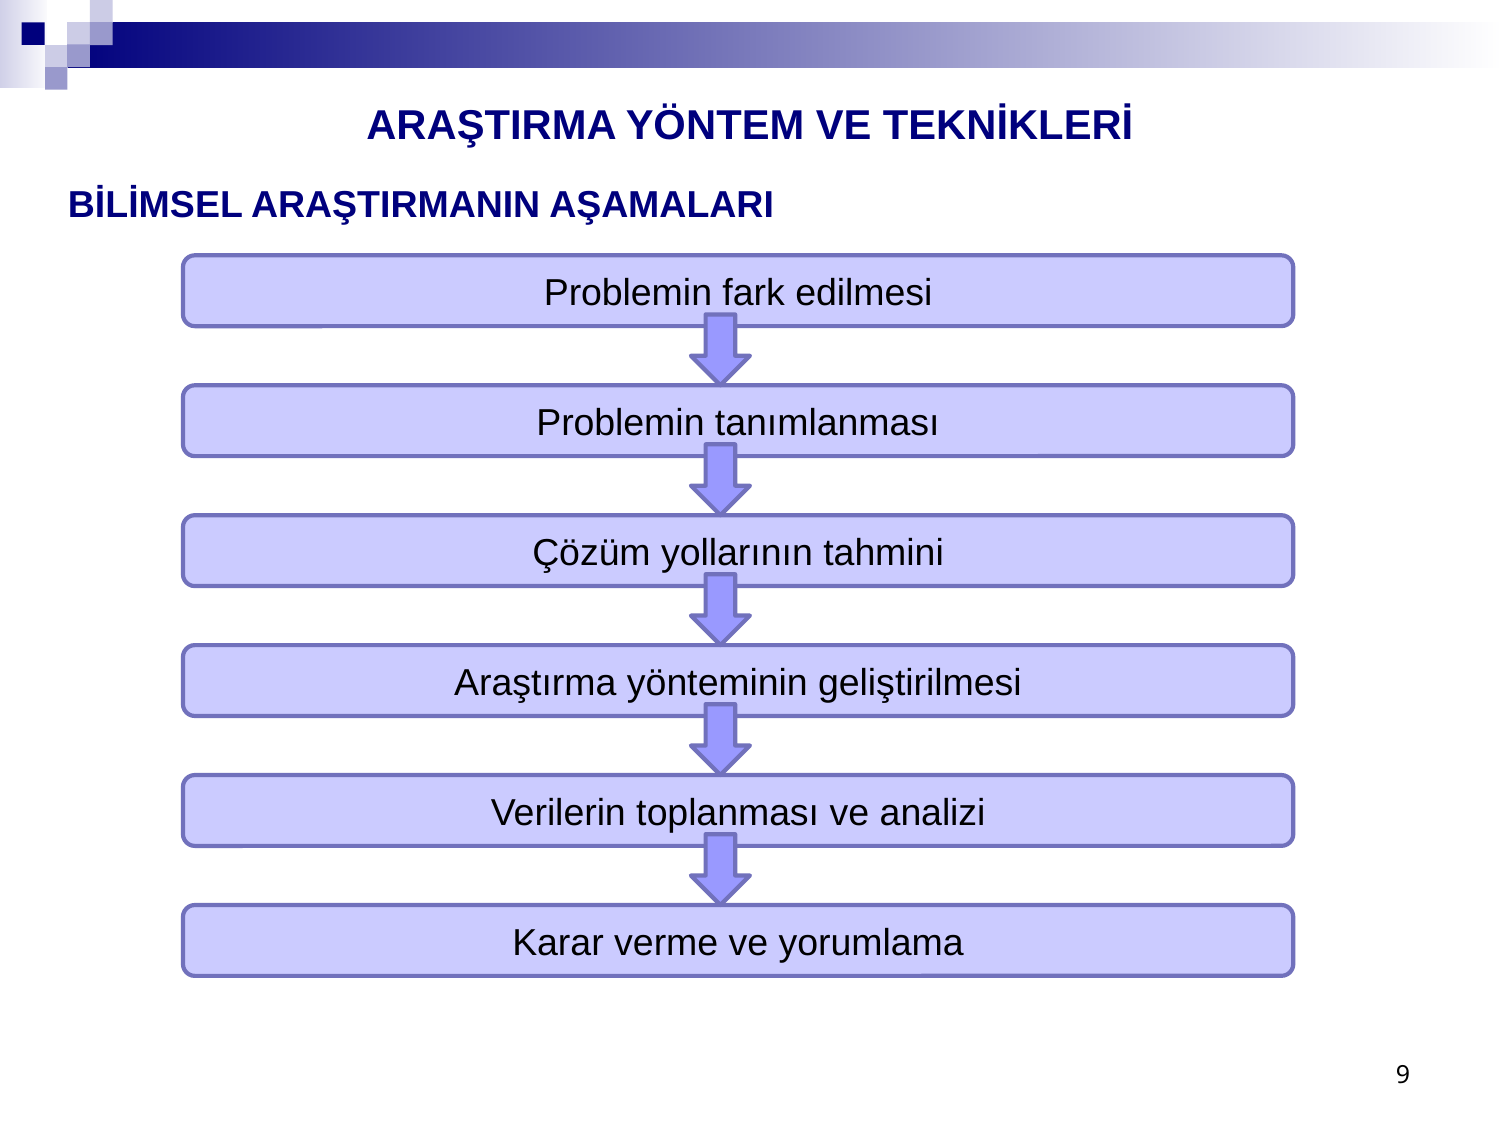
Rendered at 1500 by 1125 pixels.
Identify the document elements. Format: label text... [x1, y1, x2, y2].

slide_number 9 [1074, 1024, 1426, 1101]
text_box [688, 702, 752, 778]
text_box [688, 572, 752, 648]
text_box [688, 832, 752, 908]
text_box Verilerin toplanması ve analizi [180, 772, 1296, 849]
text_box Araştırma yönteminin geliştirilmesi [180, 643, 1296, 719]
text_box Çözüm yollarının tahmini [180, 513, 1296, 589]
text_box Problemin tanımlanması [180, 383, 1296, 459]
text_box Karar verme ve yorumlama [180, 902, 1296, 978]
text_box Problemin fark edilmesi [180, 253, 1296, 329]
text_box BİLİMSEL ARAŞTIRMANIN AŞAMALARI [53, 172, 1447, 233]
text_box [688, 442, 752, 518]
text_box ARAŞTIRMA YÖNTEM VE TEKNİKLERİ [0, 90, 1500, 155]
text_box [688, 312, 752, 388]
